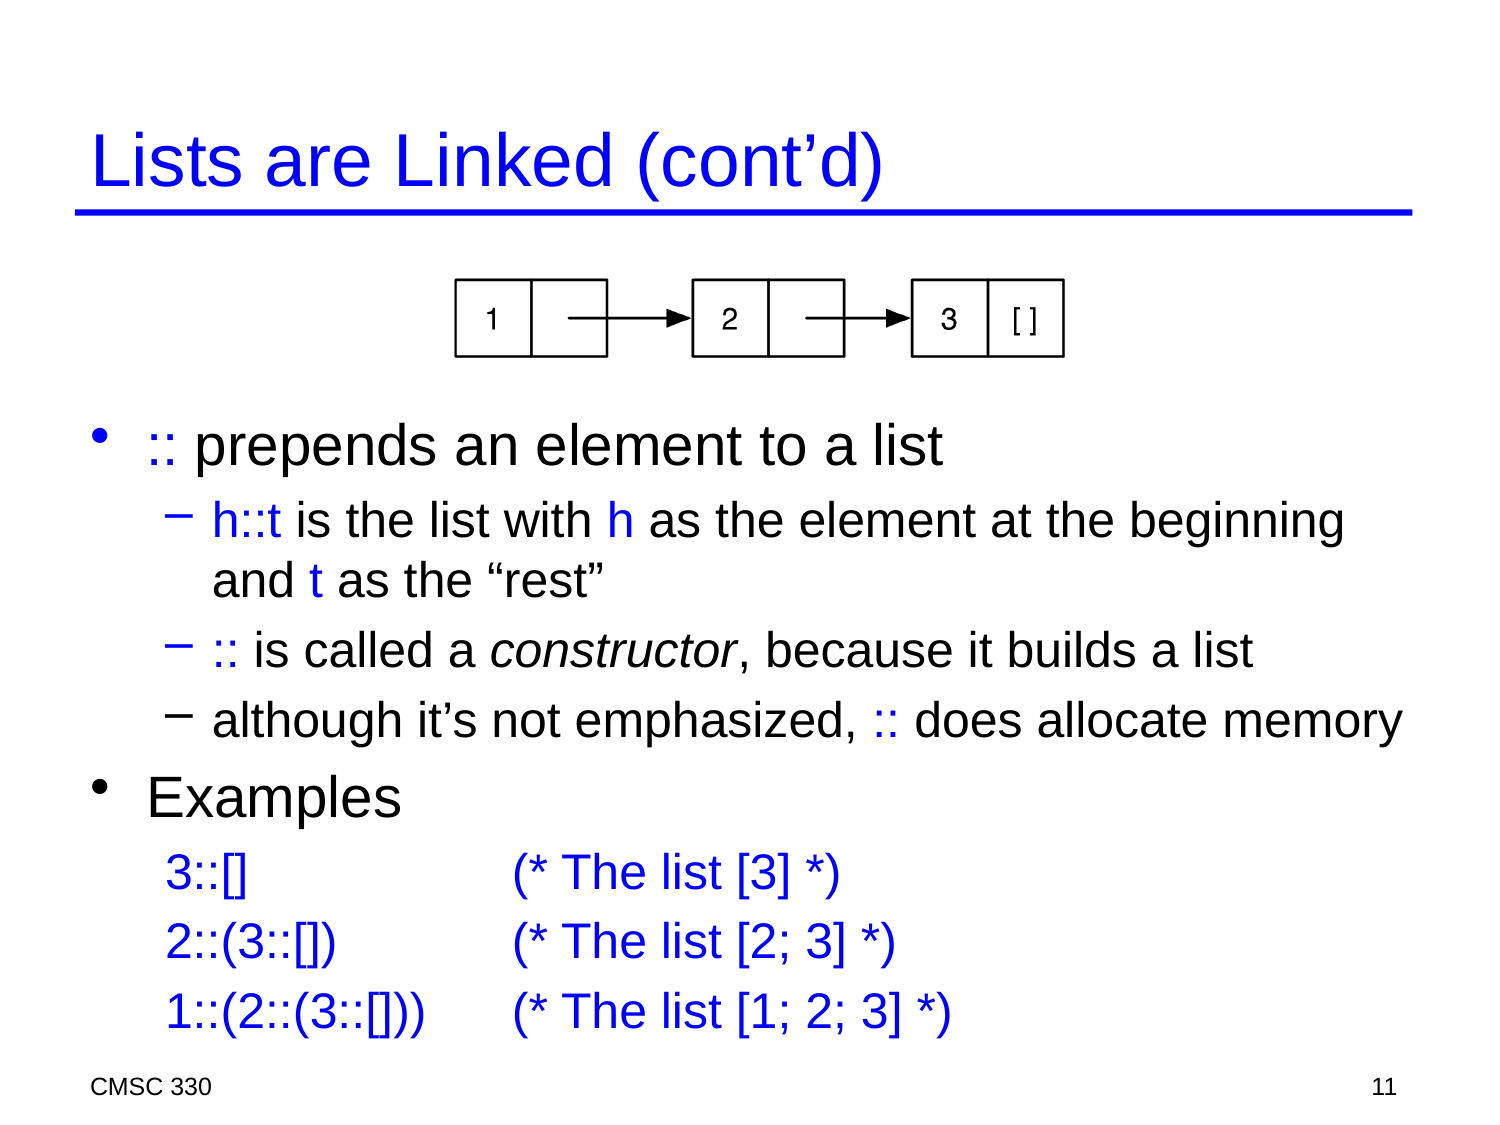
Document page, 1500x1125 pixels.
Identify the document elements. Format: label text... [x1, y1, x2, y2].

slide_number 11 [1099, 1062, 1413, 1101]
list :: prepends an element to a list h::t is the list with h as the element at the beginning and t as the “rest” :: is called a constructor, because it builds a list although it’s not emphasized, :: does allocate memory Examples 3::[] (* The list [3] *) 2::(3::[]) (* The list [2; 3] *) 1::(2::(3::[])) (* The list [1; 2; 3] *) [74, 399, 1451, 1051]
footer CMSC 330 [74, 1062, 988, 1101]
title Lists are Linked (cont’d) [74, 99, 1413, 213]
picture [449, 274, 1068, 361]
